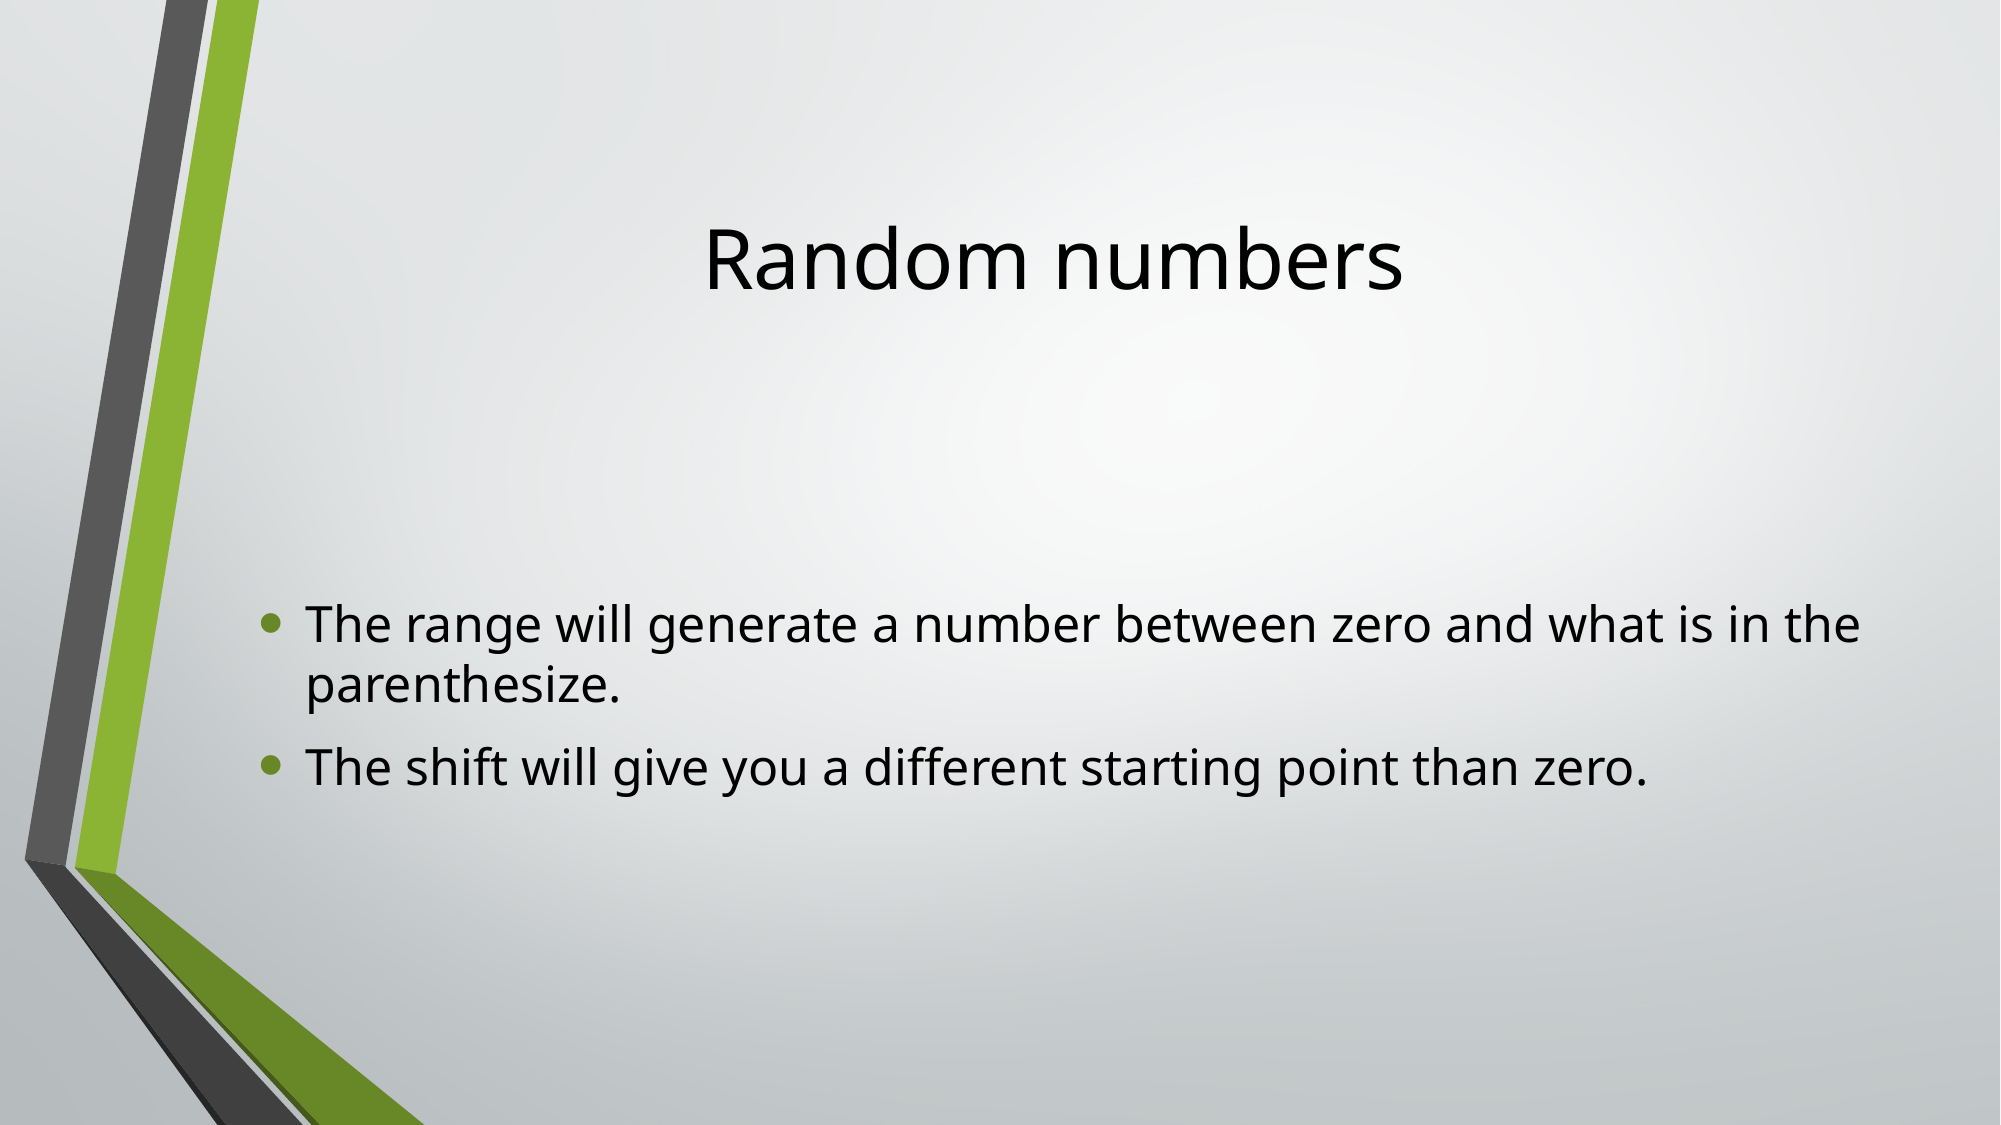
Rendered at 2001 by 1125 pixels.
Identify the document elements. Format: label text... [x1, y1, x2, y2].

title Random numbers [243, 112, 1887, 400]
list The range will generate a number between zero and what is in the parenthesize. The shift will give you a different starting point than zero. [243, 437, 1887, 950]
